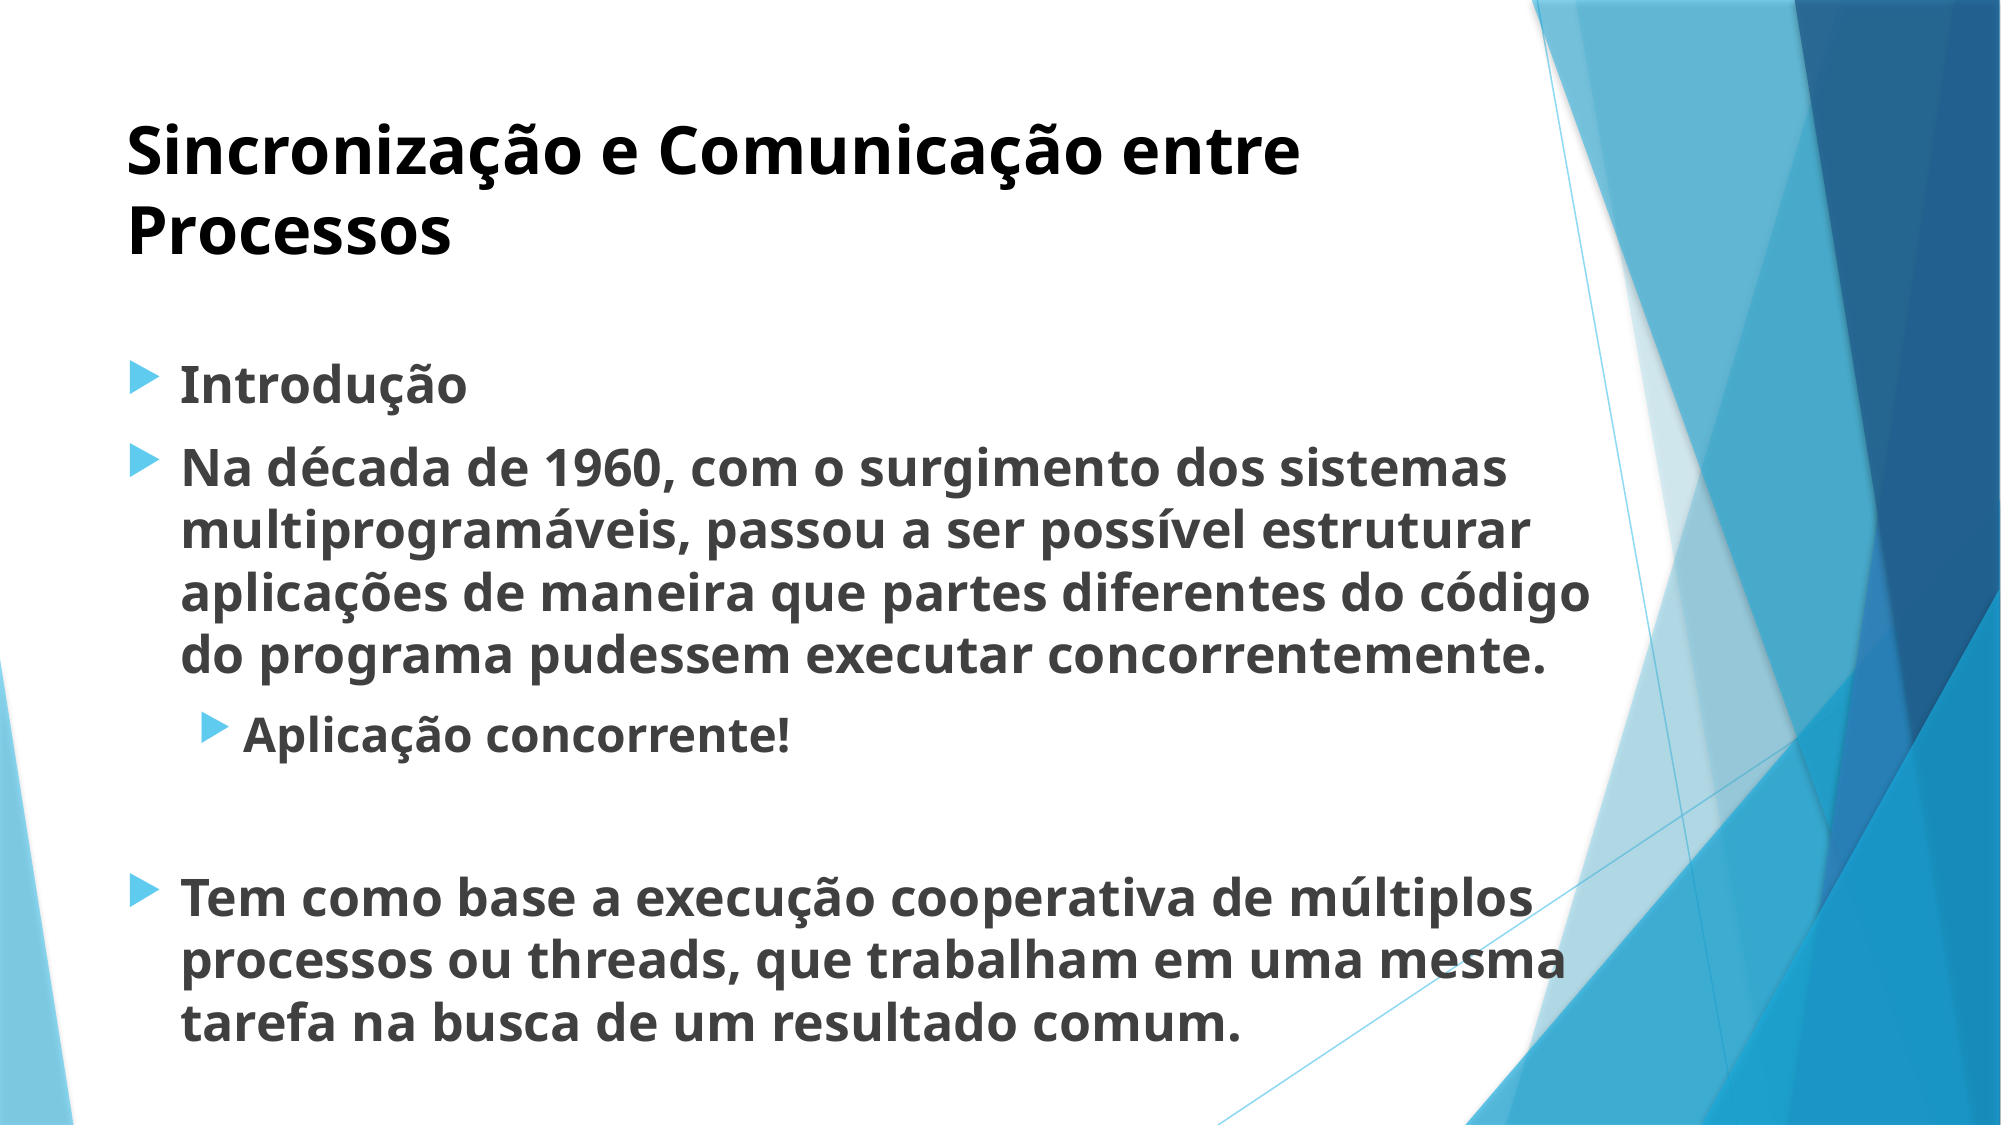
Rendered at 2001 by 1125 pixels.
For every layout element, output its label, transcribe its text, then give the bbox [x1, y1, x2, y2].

title Sincronização e Comunicação entre Processos [111, 99, 1617, 276]
list Introdução Na década de 1960, com o surgimento dos sistemas multiprogramáveis, passou a ser possível estruturar aplicações de maneira que partes diferentes do código do programa pudessem executar concorrentemente. Aplicação concorrente! Tem como base a execução cooperativa de múltiplos processos ou threads, que trabalham em uma mesma tarefa na busca de um resultado comum. [111, 344, 1617, 1100]
